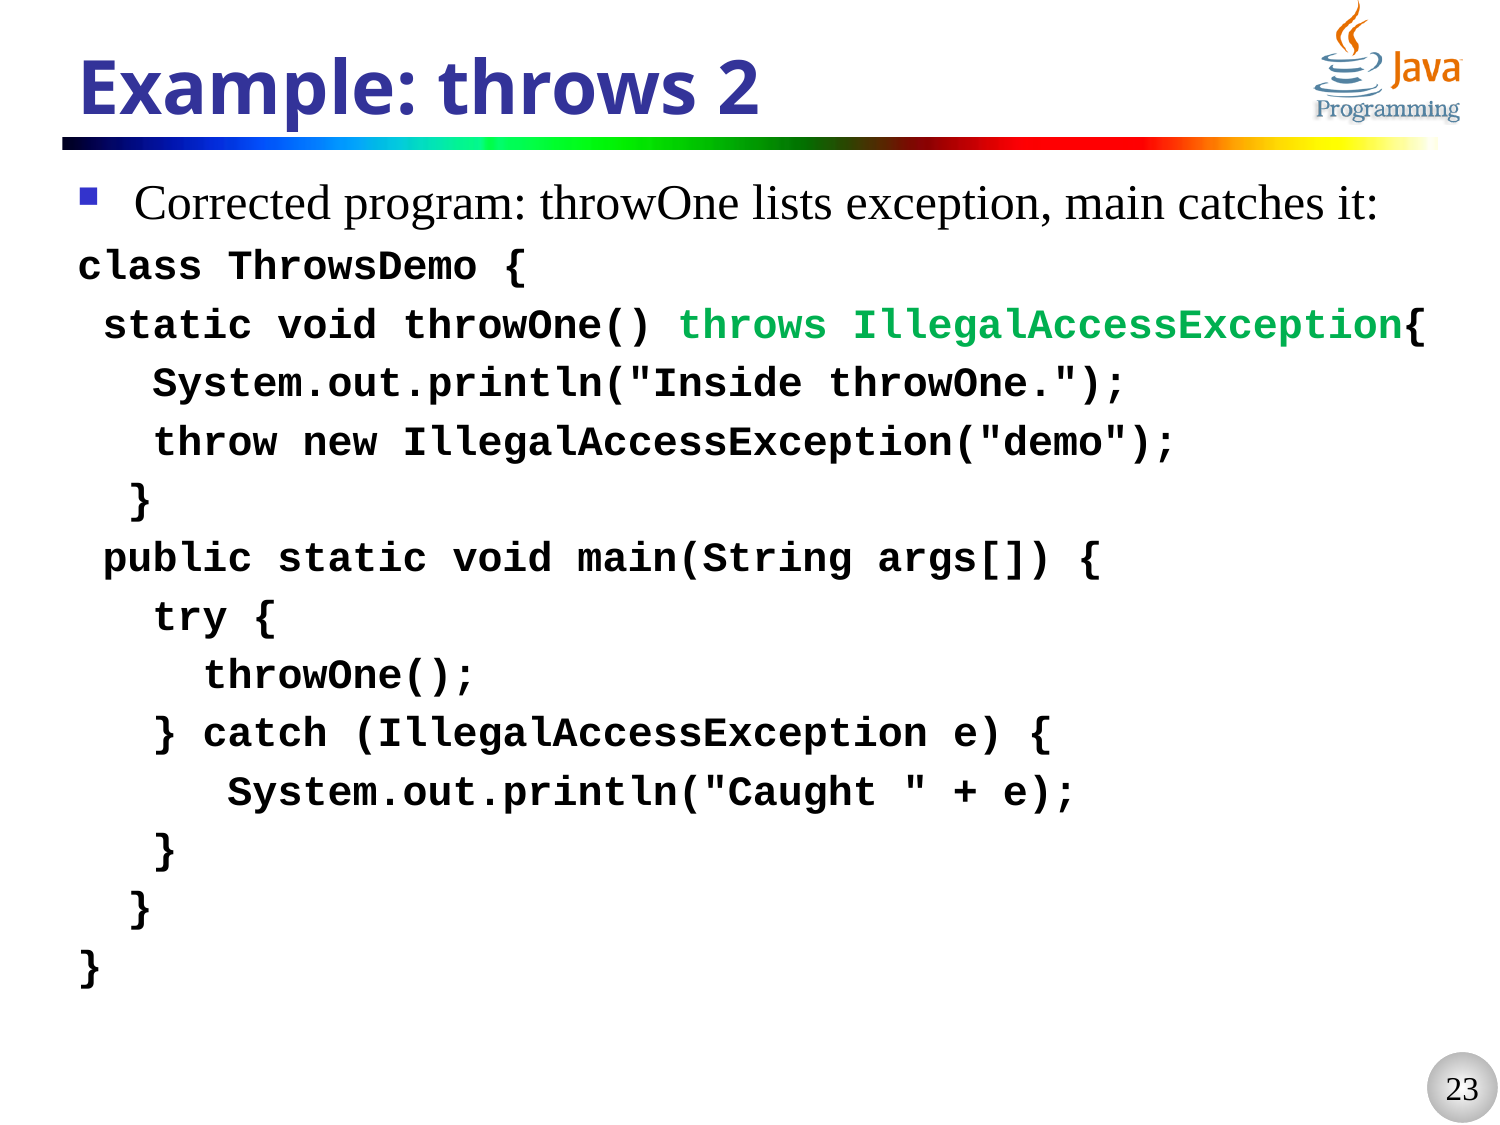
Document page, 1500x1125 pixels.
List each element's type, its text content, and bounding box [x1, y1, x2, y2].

picture [1312, 0, 1463, 125]
picture [382, 138, 1438, 150]
list Corrected program: throwOne lists exception, main catches it: class ThrowsDemo { static void throwOne() throws IllegalAccessException{ System.out.println("Inside throwOne."); throw new IllegalAccessException("demo"); } public static void main(String args[]) { try { throwOne(); } catch (IllegalAccessException e) { System.out.println("Caught " + e); } } } [62, 162, 1463, 1013]
title Example: throws 2 [62, 37, 1438, 138]
picture [62, 138, 355, 150]
